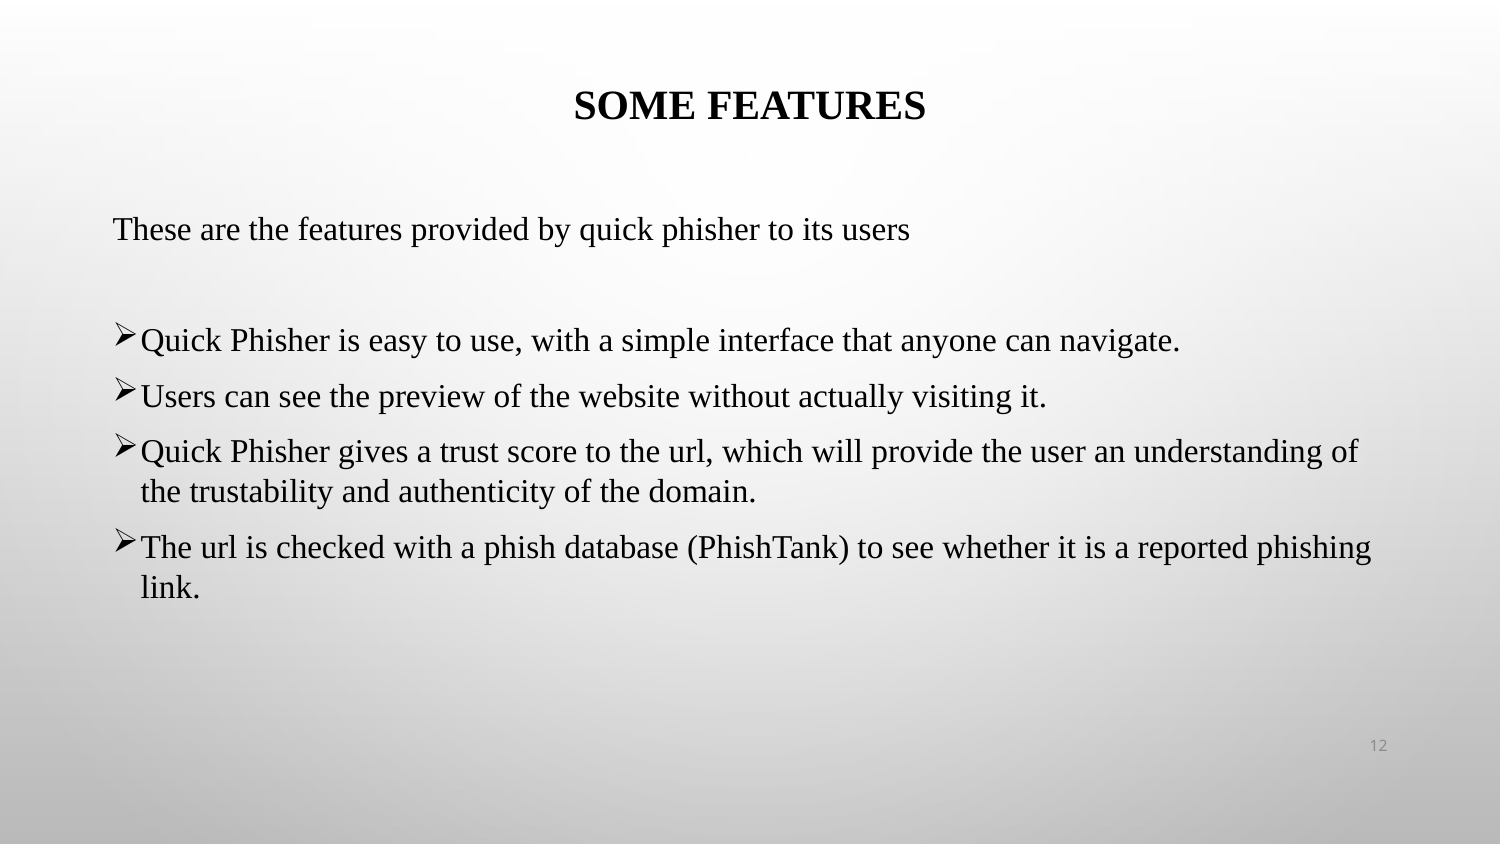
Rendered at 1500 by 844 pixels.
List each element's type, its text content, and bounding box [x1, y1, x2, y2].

picture [0, 0, 1500, 844]
slide_number 12 [1293, 723, 1388, 769]
subtitle These are the features provided by quick phisher to its users Quick Phisher is easy to use, with a simple interface that anyone can navigate. Users can see the preview of the website without actually visiting it. Quick Phisher gives a trust score to the url, which will provide the user an understanding of the trustability and authenticity of the domain. The url is checked with a phish database (PhishTank) to see whether it is a reported phishing link. [112, 207, 1388, 672]
title Some Features [87, 77, 1413, 128]
